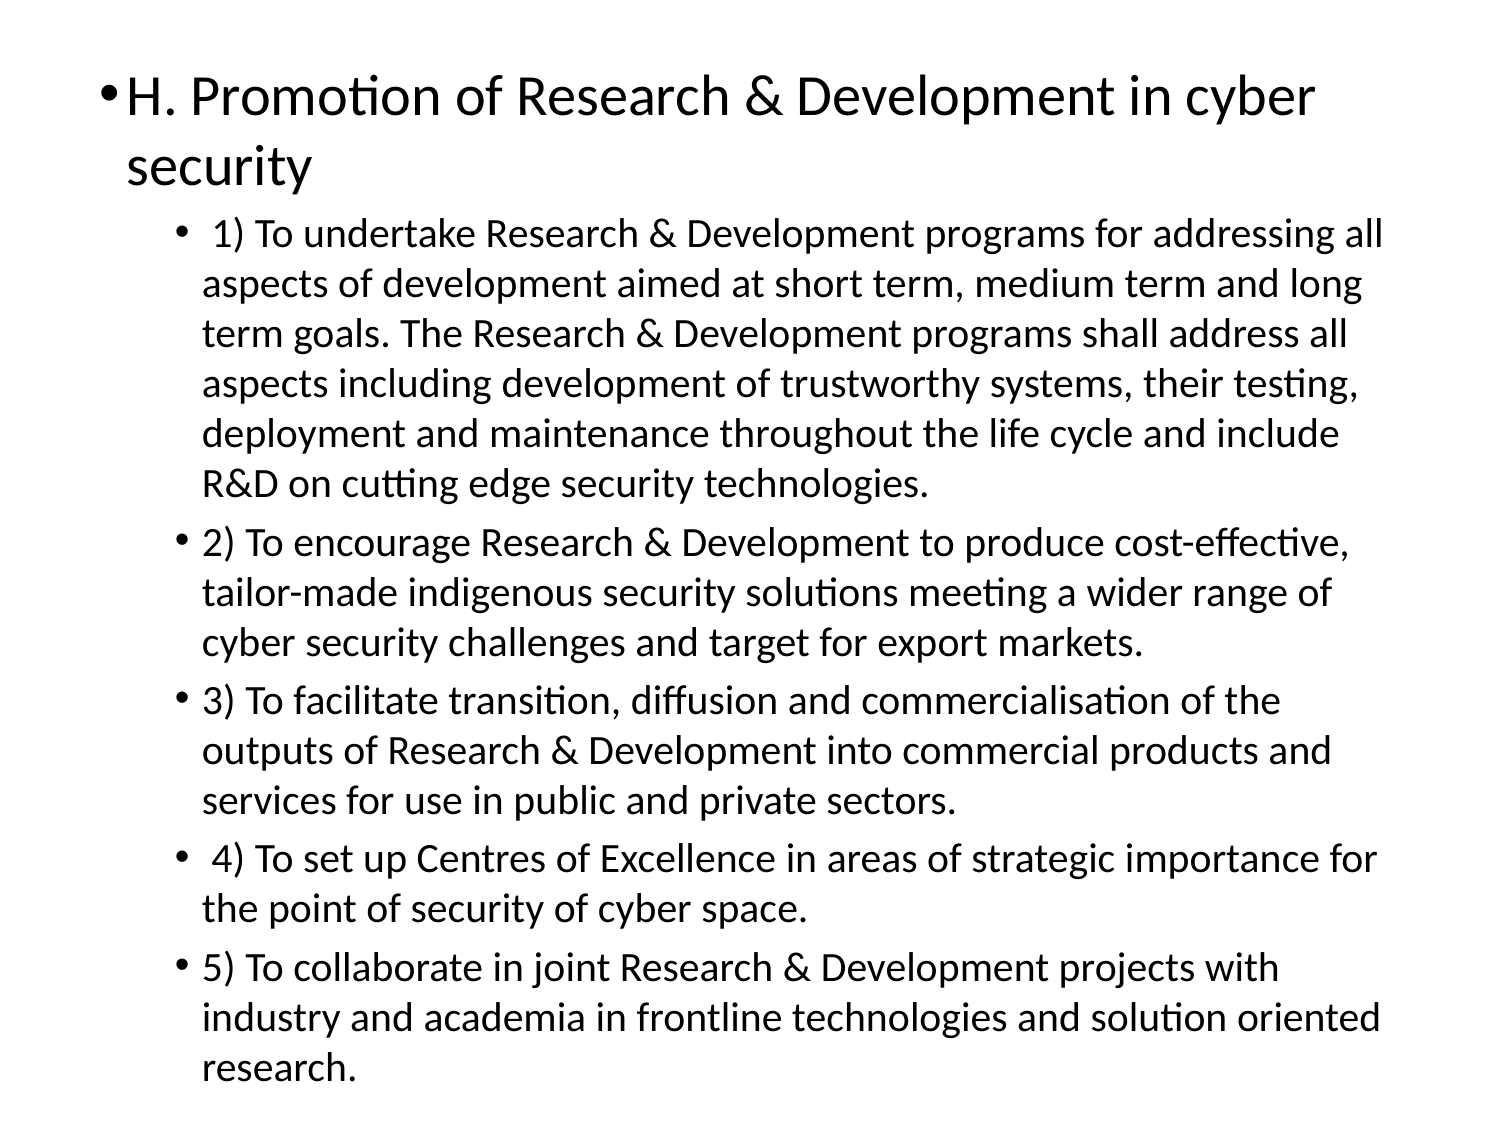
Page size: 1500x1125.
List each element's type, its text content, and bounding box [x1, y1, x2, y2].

list H. Promotion of Research & Development in cyber security 1) To undertake Research & Development programs for addressing all aspects of development aimed at short term, medium term and long term goals. The Research & Development programs shall address all aspects including development of trustworthy systems, their testing, deployment and maintenance throughout the life cycle and include R&D on cutting edge security technologies. 2) To encourage Research & Development to produce cost-effective, tailor-made indigenous security solutions meeting a wider range of cyber security challenges and target for export markets. 3) To facilitate transition, diffusion and commercialisation of the outputs of Research & Development into commercial products and services for use in public and private sectors. 4) To set up Centres of Excellence in areas of strategic importance for the point of security of cyber space. 5) To collaborate in joint Research & Development projects with industry and academia in frontline technologies and solution oriented research. [75, 50, 1425, 1125]
